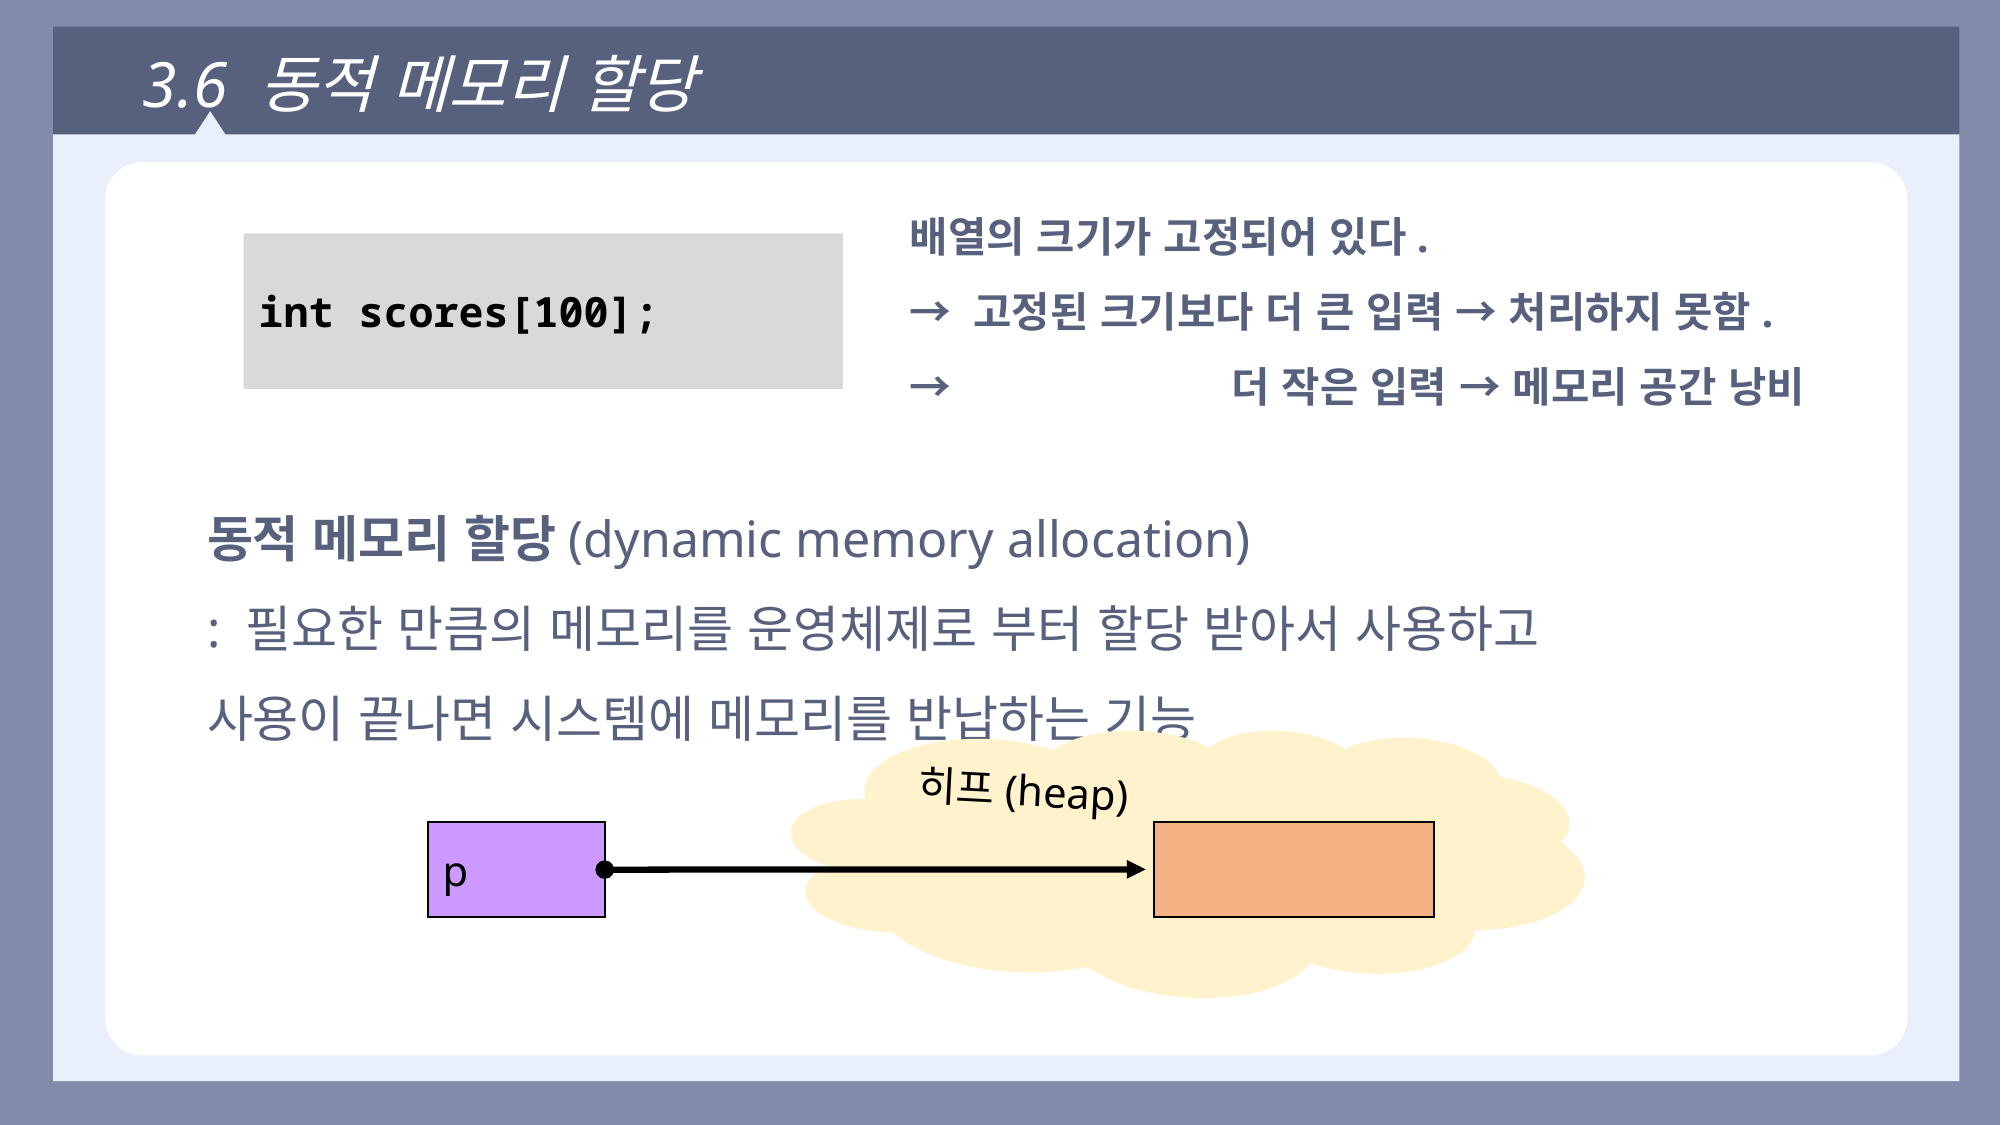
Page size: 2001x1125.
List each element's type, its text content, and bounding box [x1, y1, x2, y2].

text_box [192, 469, 1843, 997]
text_box 배열의 크기가 고정되어 있다. → 고정된 크기보다 더 큰 입력 → 처리하지 못함. → 더 작은 입력 → 메모리 공간 낭비 [894, 178, 1895, 418]
text_box [104, 160, 1909, 1057]
text_box int scores[100]; [243, 232, 844, 390]
text_box 3.6 동적 메모리 할당 [52, 25, 1960, 133]
text_box [190, 109, 230, 140]
text_box [52, 133, 1960, 1082]
